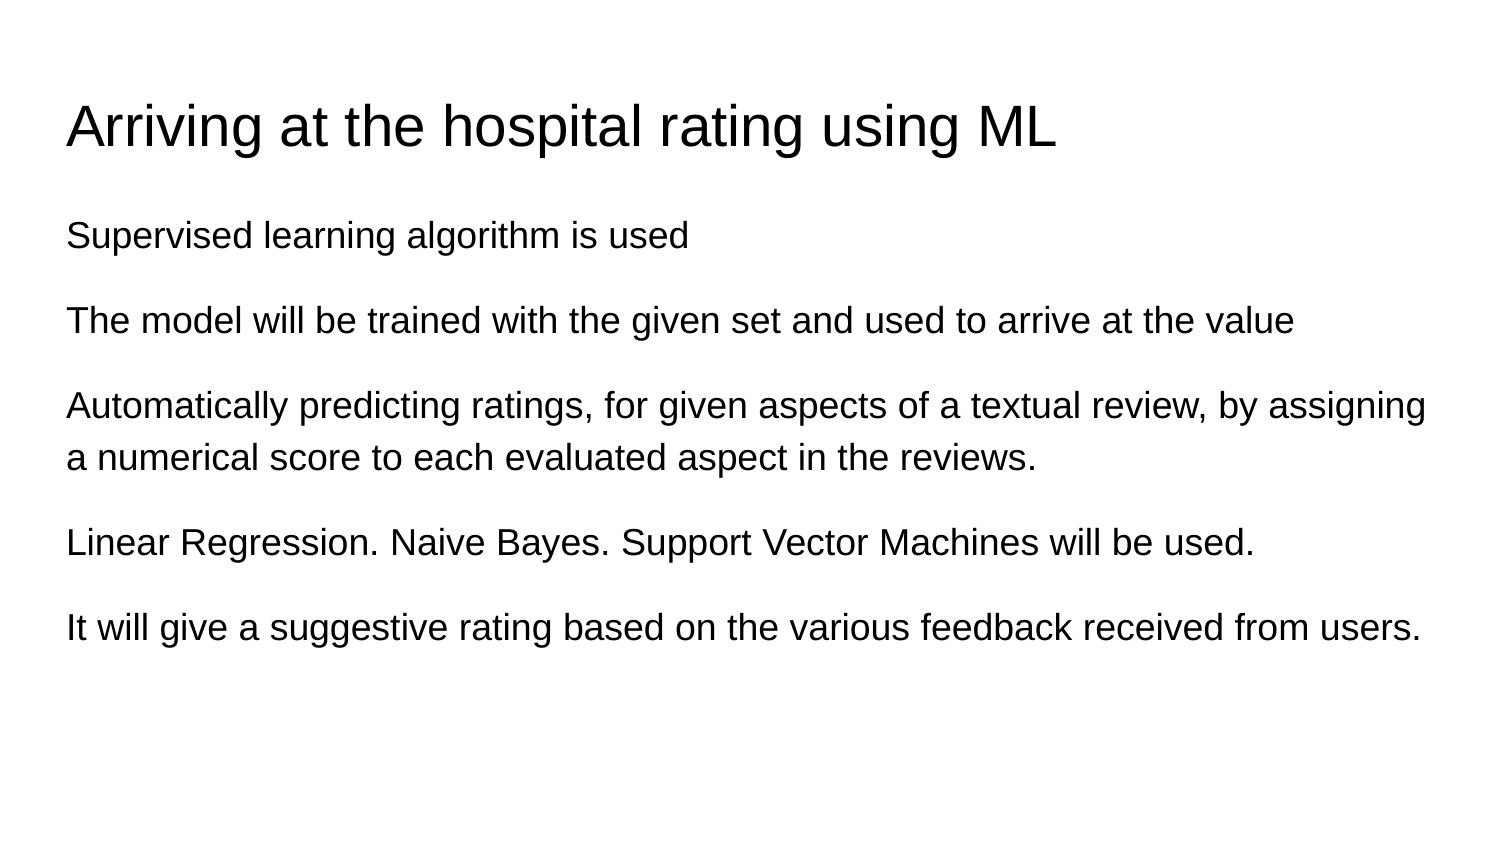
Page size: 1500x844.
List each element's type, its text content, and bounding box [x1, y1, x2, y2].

title Arriving at the hospital rating using ML [51, 72, 1449, 167]
list Supervised learning algorithm is used The model will be trained with the given set and used to arrive at the value Automatically predicting ratings, for given aspects of a textual review, by assigning a numerical score to each evaluated aspect in the reviews. Linear Regression. Naive Bayes. Support Vector Machines will be used. It will give a suggestive rating based on the various feedback received from users. [51, 189, 1449, 750]
